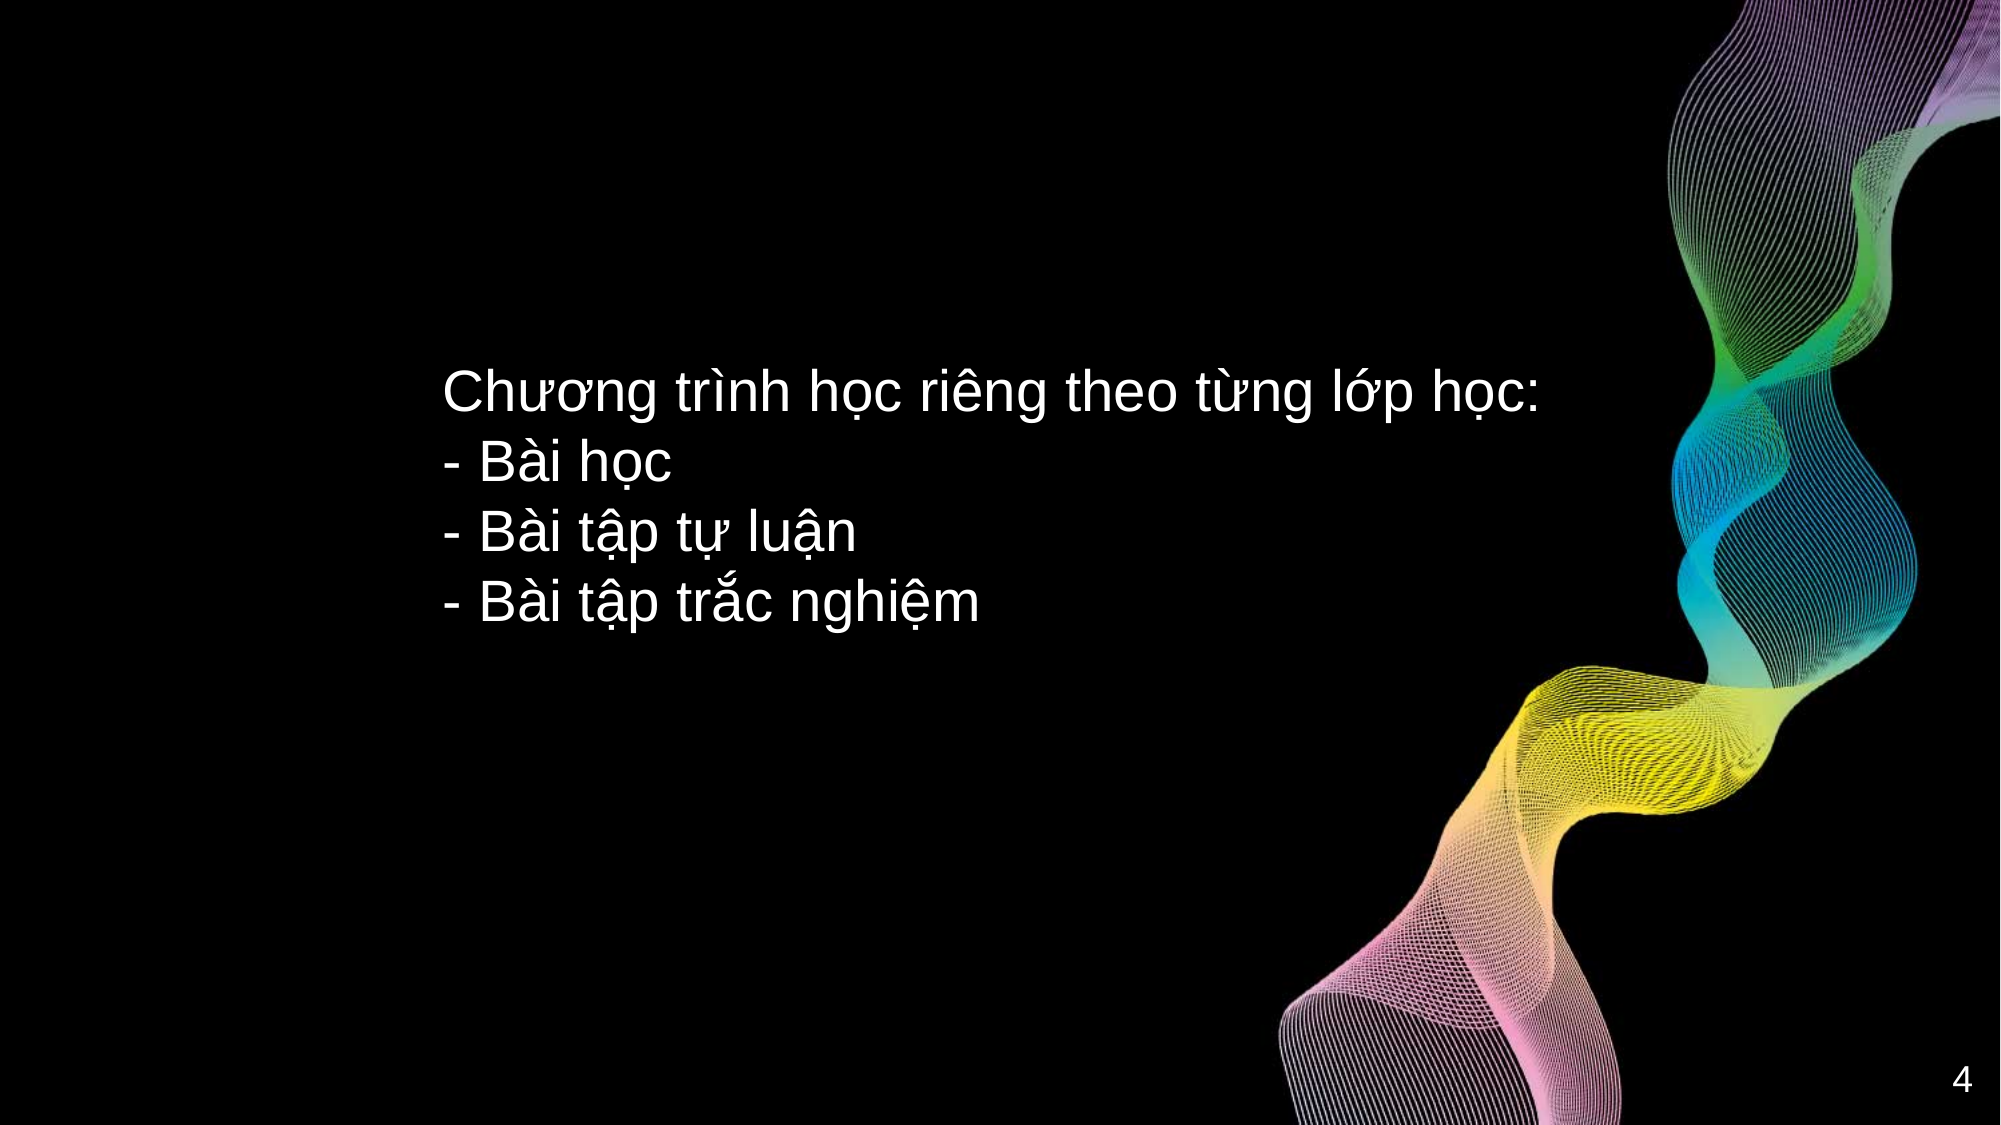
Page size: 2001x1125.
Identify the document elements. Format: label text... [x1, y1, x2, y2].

picture [0, 0, 2001, 1125]
text_box Chương trình học riêng theo từng lớp học: - Bài học - Bài tập tự luận - Bài tập trắc nghiệm [428, 345, 1611, 641]
text_box 4 [1937, 1047, 1983, 1108]
